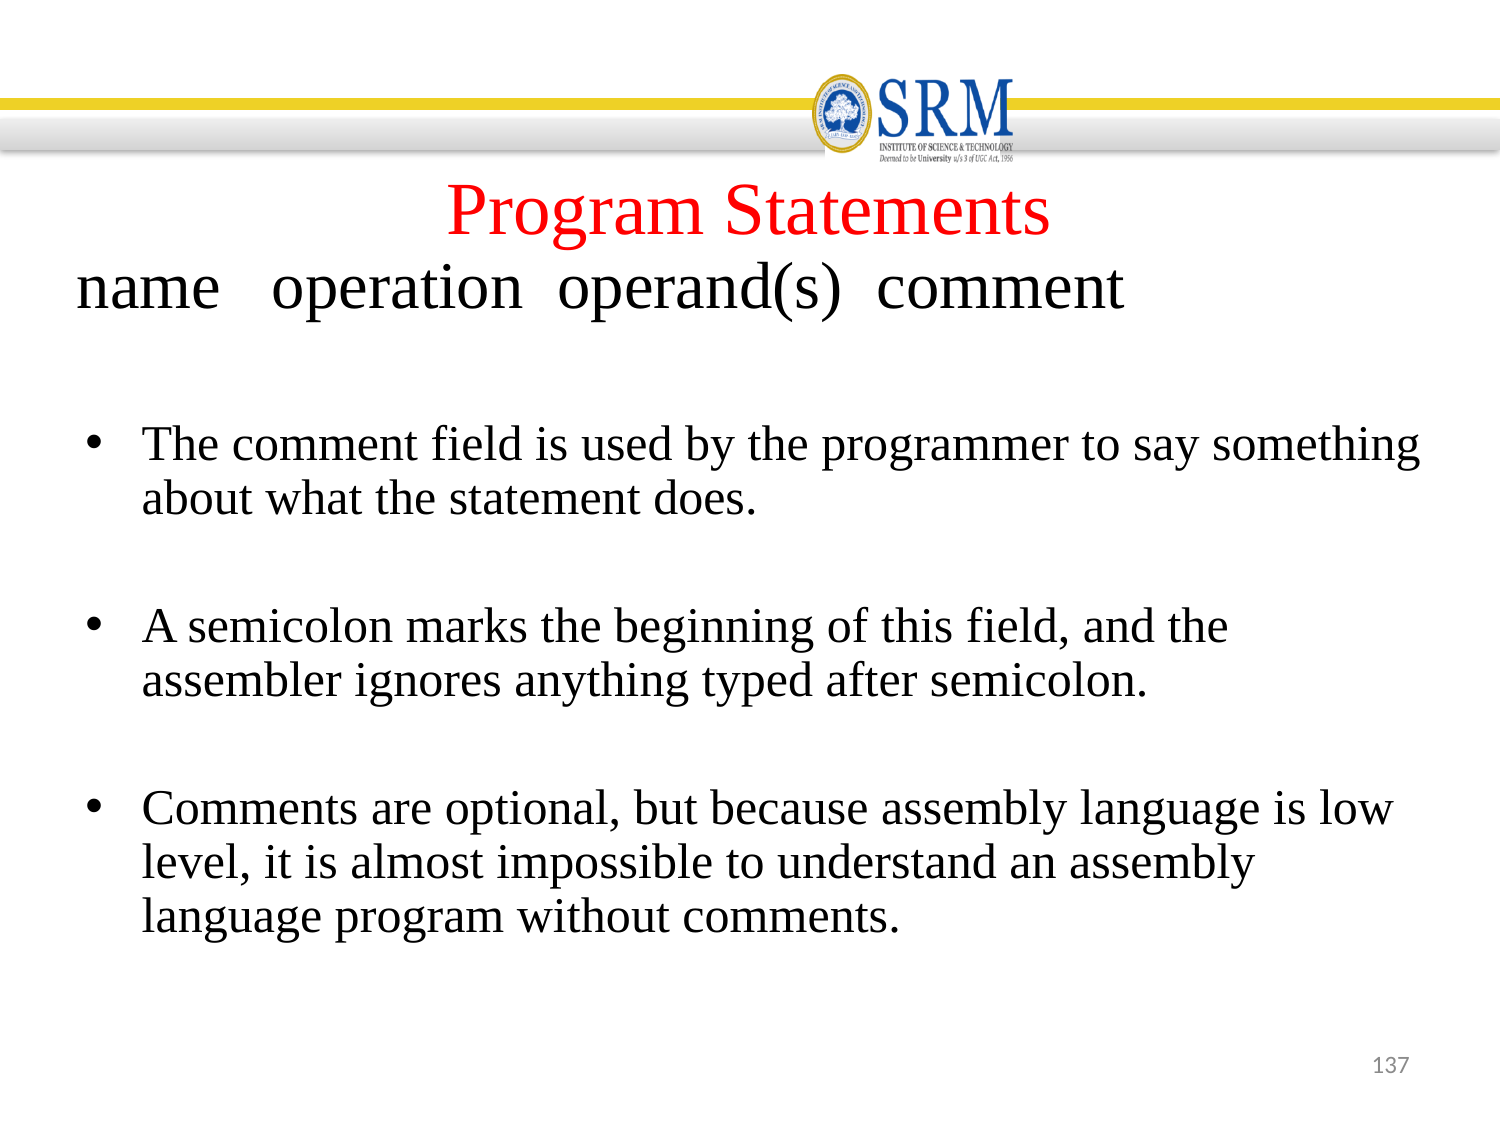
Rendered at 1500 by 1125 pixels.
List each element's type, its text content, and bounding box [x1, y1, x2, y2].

picture [812, 74, 1013, 163]
title Program Statements [74, 163, 1425, 245]
slide_number 137 [1074, 1024, 1425, 1103]
text_box name operation operand(s) comment [61, 234, 1142, 329]
list The comment field is used by the programmer to say something about what the statement does. A semicolon marks the beginning of this field, and the assembler ignores anything typed after semicolon. Comments are optional, but because assembly language is low level, it is almost impossible to understand an assembly language program without comments. [70, 410, 1448, 1013]
